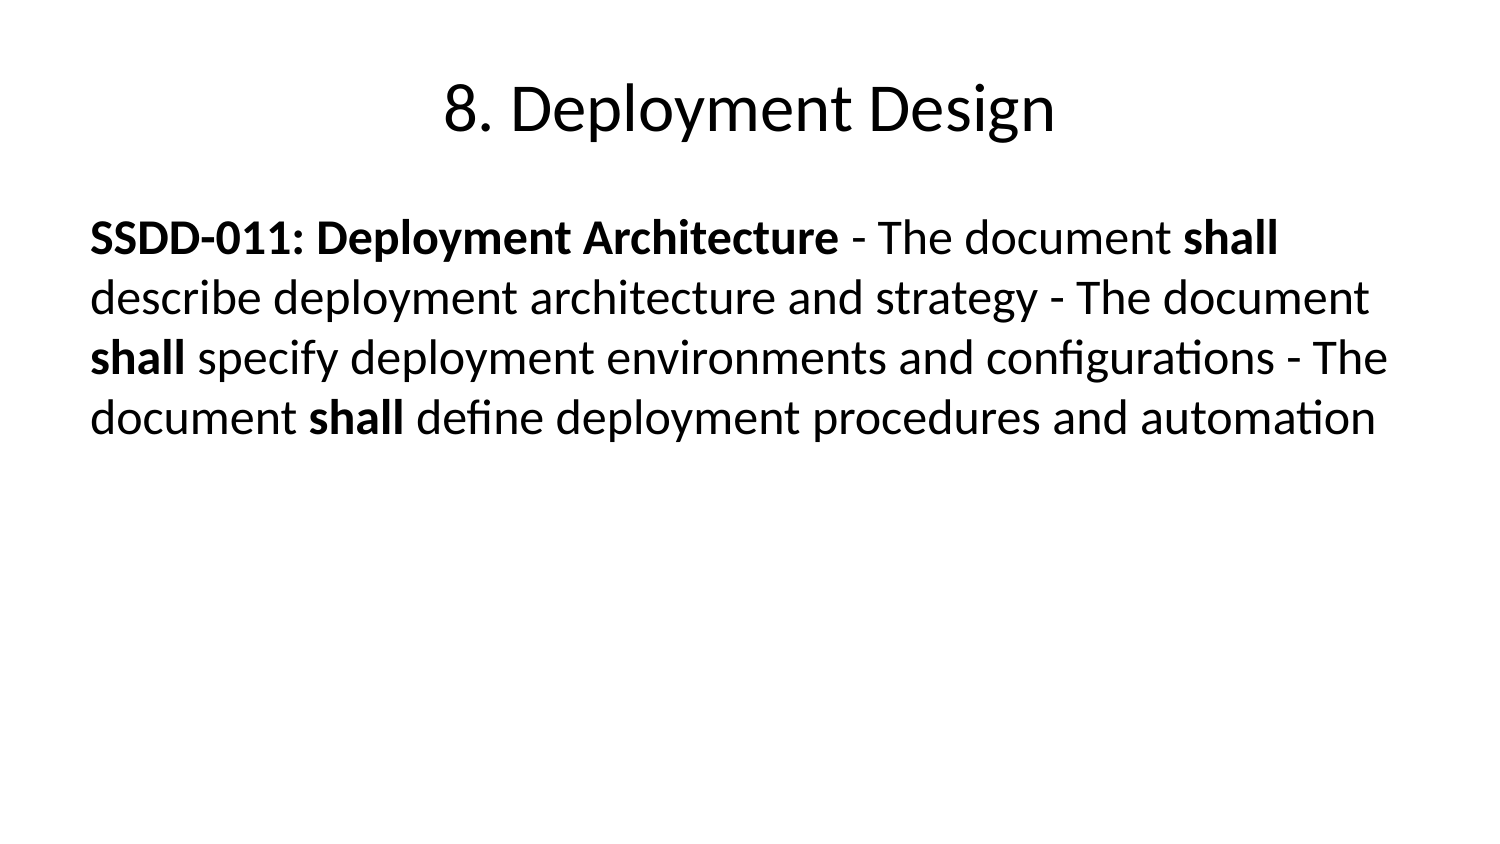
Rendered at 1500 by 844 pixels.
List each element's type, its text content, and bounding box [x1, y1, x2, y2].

list SSDD-011: Deployment Architecture - The document shall describe deployment architecture and strategy - The document shall specify deployment environments and configurations - The document shall define deployment procedures and automation [75, 196, 1425, 754]
title 8. Deployment Design [75, 33, 1425, 175]
